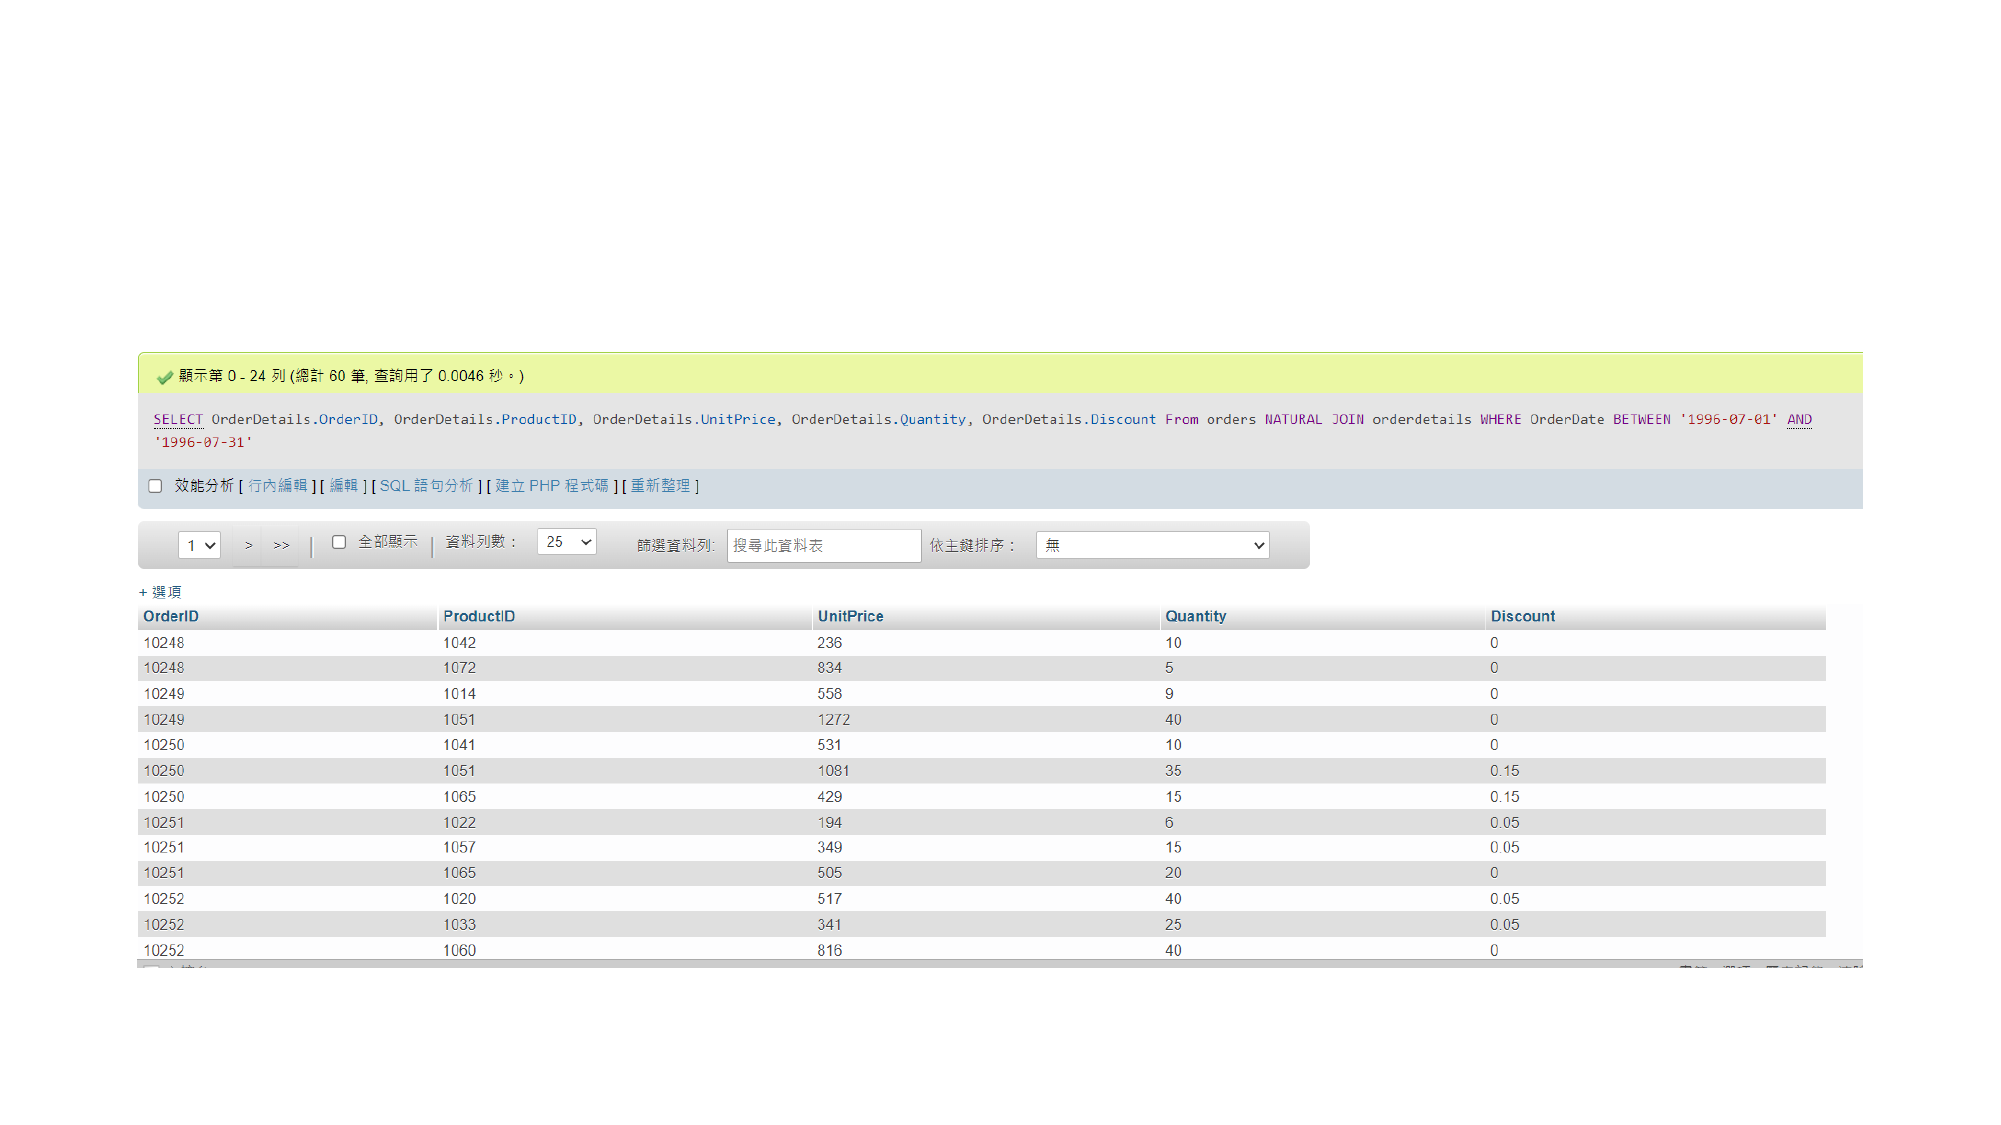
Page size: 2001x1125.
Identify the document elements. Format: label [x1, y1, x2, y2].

list [137, 345, 1863, 968]
